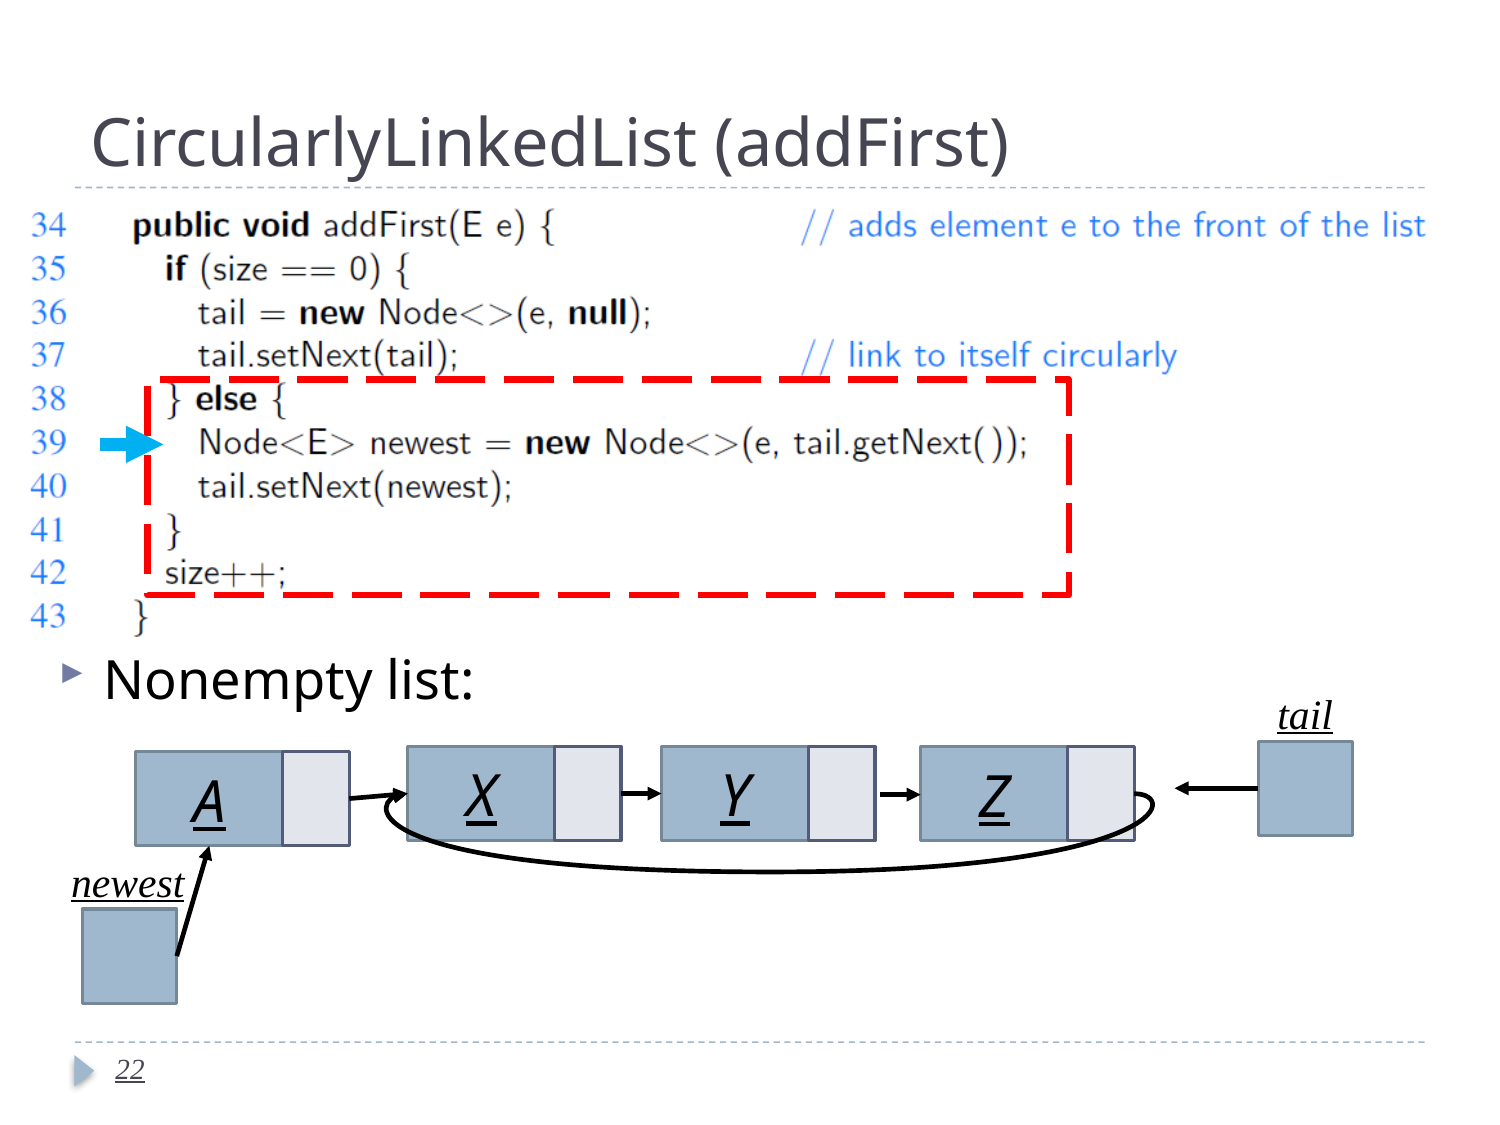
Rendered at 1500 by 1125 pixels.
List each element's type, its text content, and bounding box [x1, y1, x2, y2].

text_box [135, 751, 350, 846]
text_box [349, 793, 408, 799]
picture [24, 206, 1464, 639]
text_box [407, 746, 622, 793]
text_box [661, 807, 876, 841]
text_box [1257, 680, 1353, 836]
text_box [661, 746, 876, 793]
list Nonempty list: [43, 651, 1394, 1125]
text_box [52, 848, 204, 1004]
title CircularlyLinkedList (addFirst) [75, 24, 1425, 188]
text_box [176, 845, 210, 957]
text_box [920, 746, 1135, 793]
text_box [407, 807, 622, 841]
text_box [924, 794, 1135, 799]
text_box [920, 802, 1135, 842]
